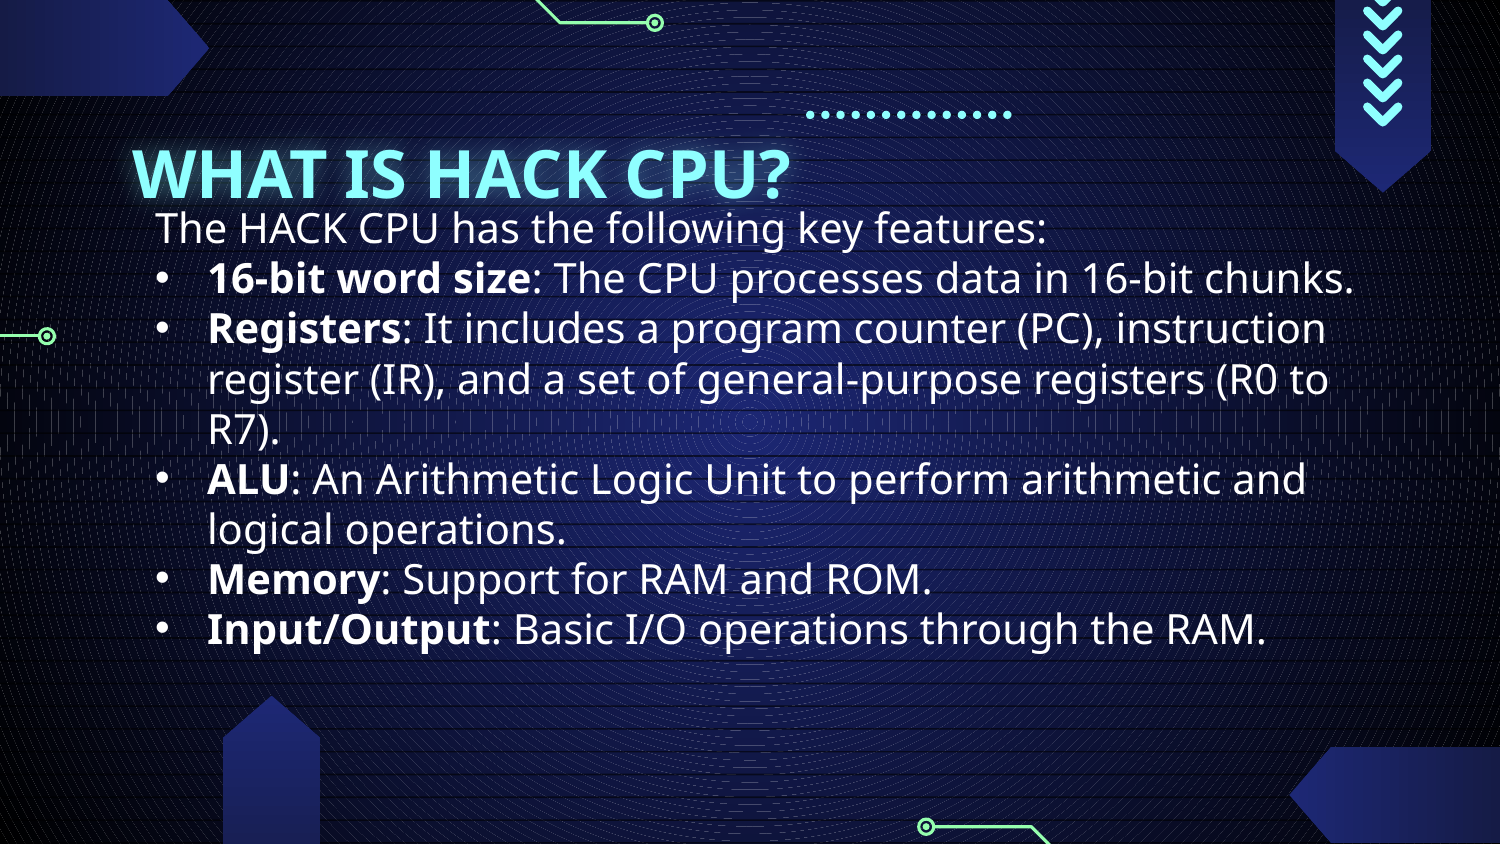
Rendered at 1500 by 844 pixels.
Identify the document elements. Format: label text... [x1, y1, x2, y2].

title WHAT IS HACK CPU? [116, 124, 1332, 218]
subtitle The HACK CPU has the following key features: 16-bit word size: The CPU processes data in 16-bit chunks. Registers: It includes a program counter (PC), instruction register (IR), and a set of general-purpose registers (R0 to R7). ALU: An Arithmetic Logic Unit to perform arithmetic and logical operations. Memory: Support for RAM and ROM. Input/Output: Basic I/O operations through the RAM. [116, 218, 1380, 687]
